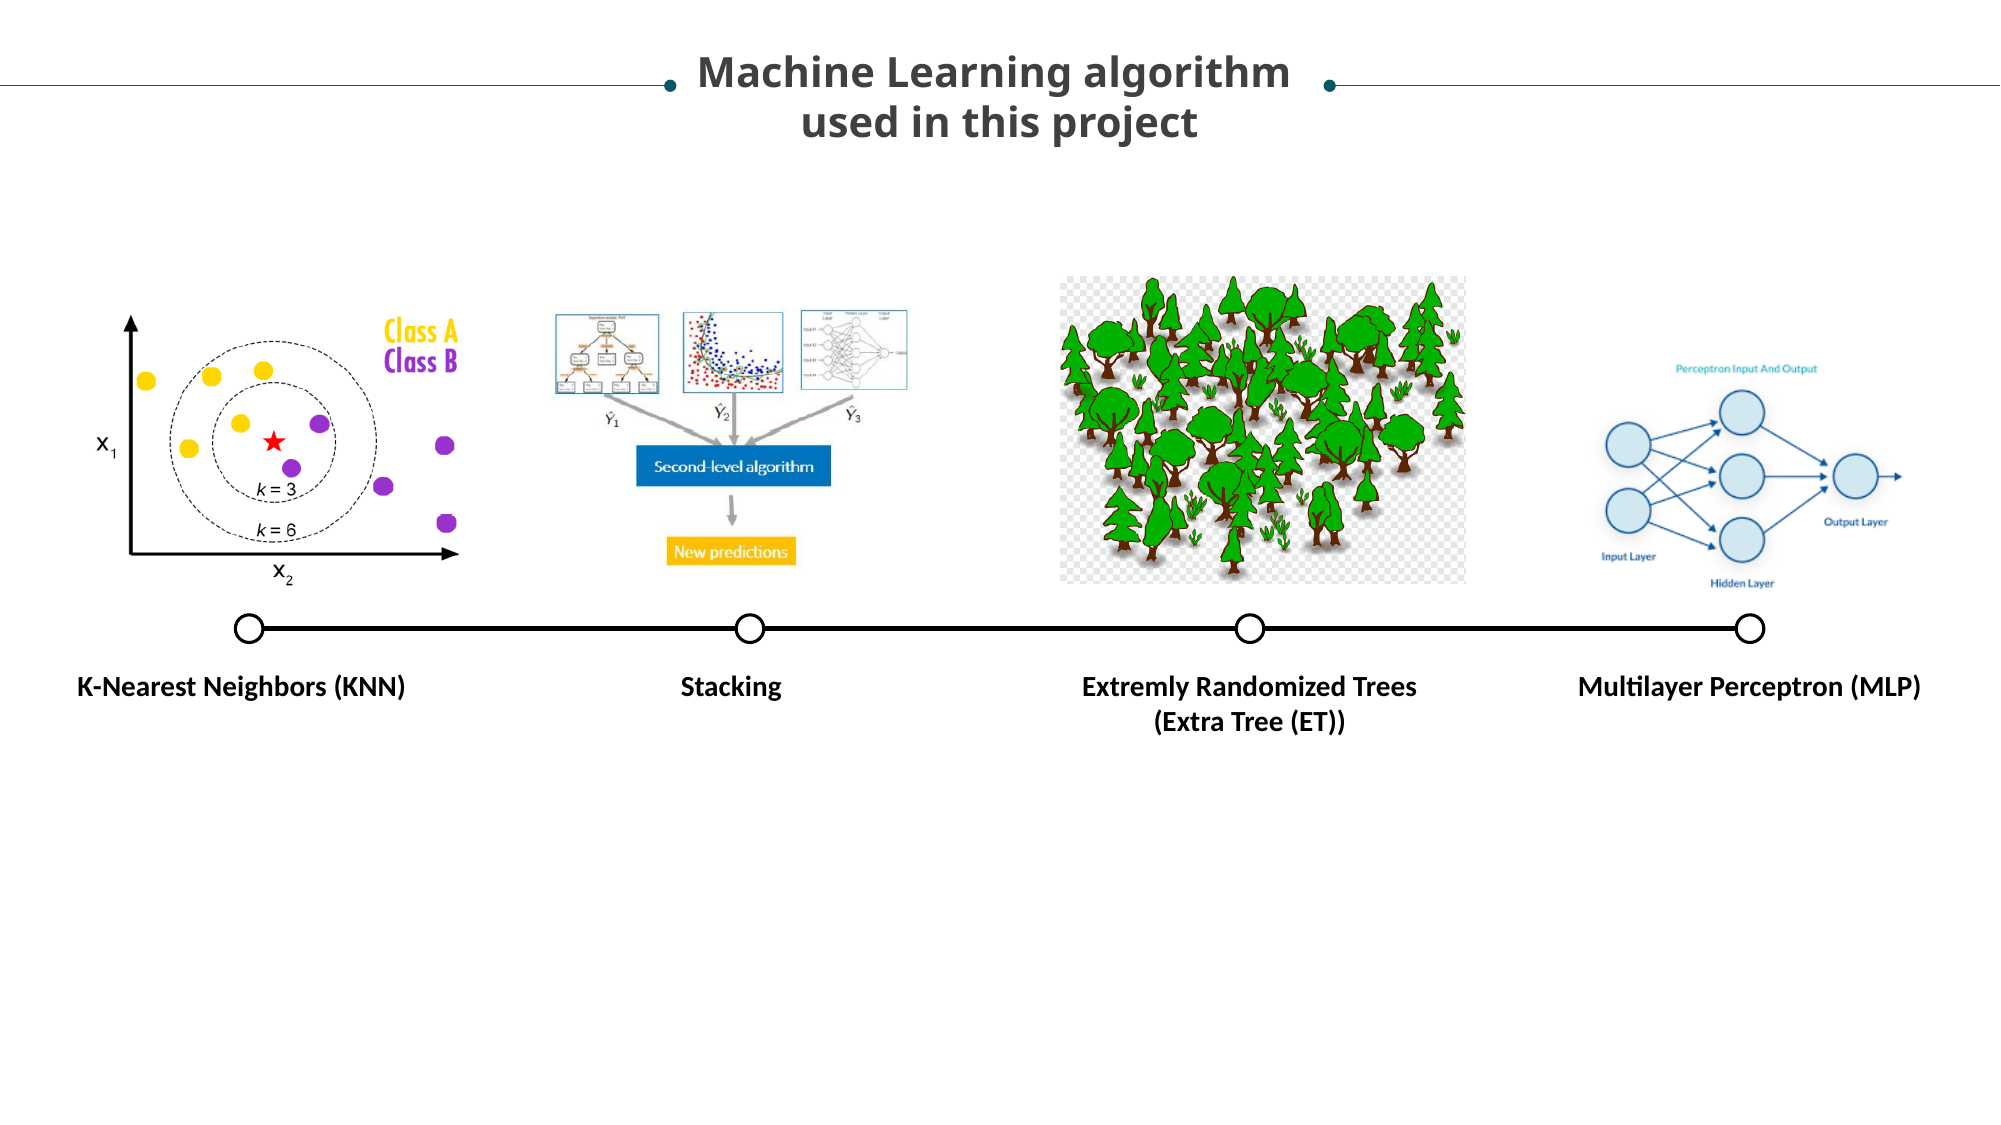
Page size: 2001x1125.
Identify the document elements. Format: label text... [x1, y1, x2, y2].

text_box [234, 613, 265, 644]
picture [1563, 352, 1930, 601]
list Extremly Randomized Trees (Extra Tree (ET)) [1037, 659, 1462, 777]
text_box Machine Learning algorithm used in this project [499, 38, 1501, 154]
text_box [1235, 613, 1265, 628]
list Stacking [538, 659, 925, 758]
picture [1060, 276, 1466, 584]
text_box [1735, 613, 1765, 644]
list K-Nearest Neighbors (KNN) [38, 659, 446, 768]
picture [32, 284, 937, 597]
list Multilayer Perceptron (MLP) [1537, 659, 1962, 743]
text_box [735, 629, 765, 644]
text_box [1235, 629, 1265, 644]
text_box [735, 613, 765, 628]
